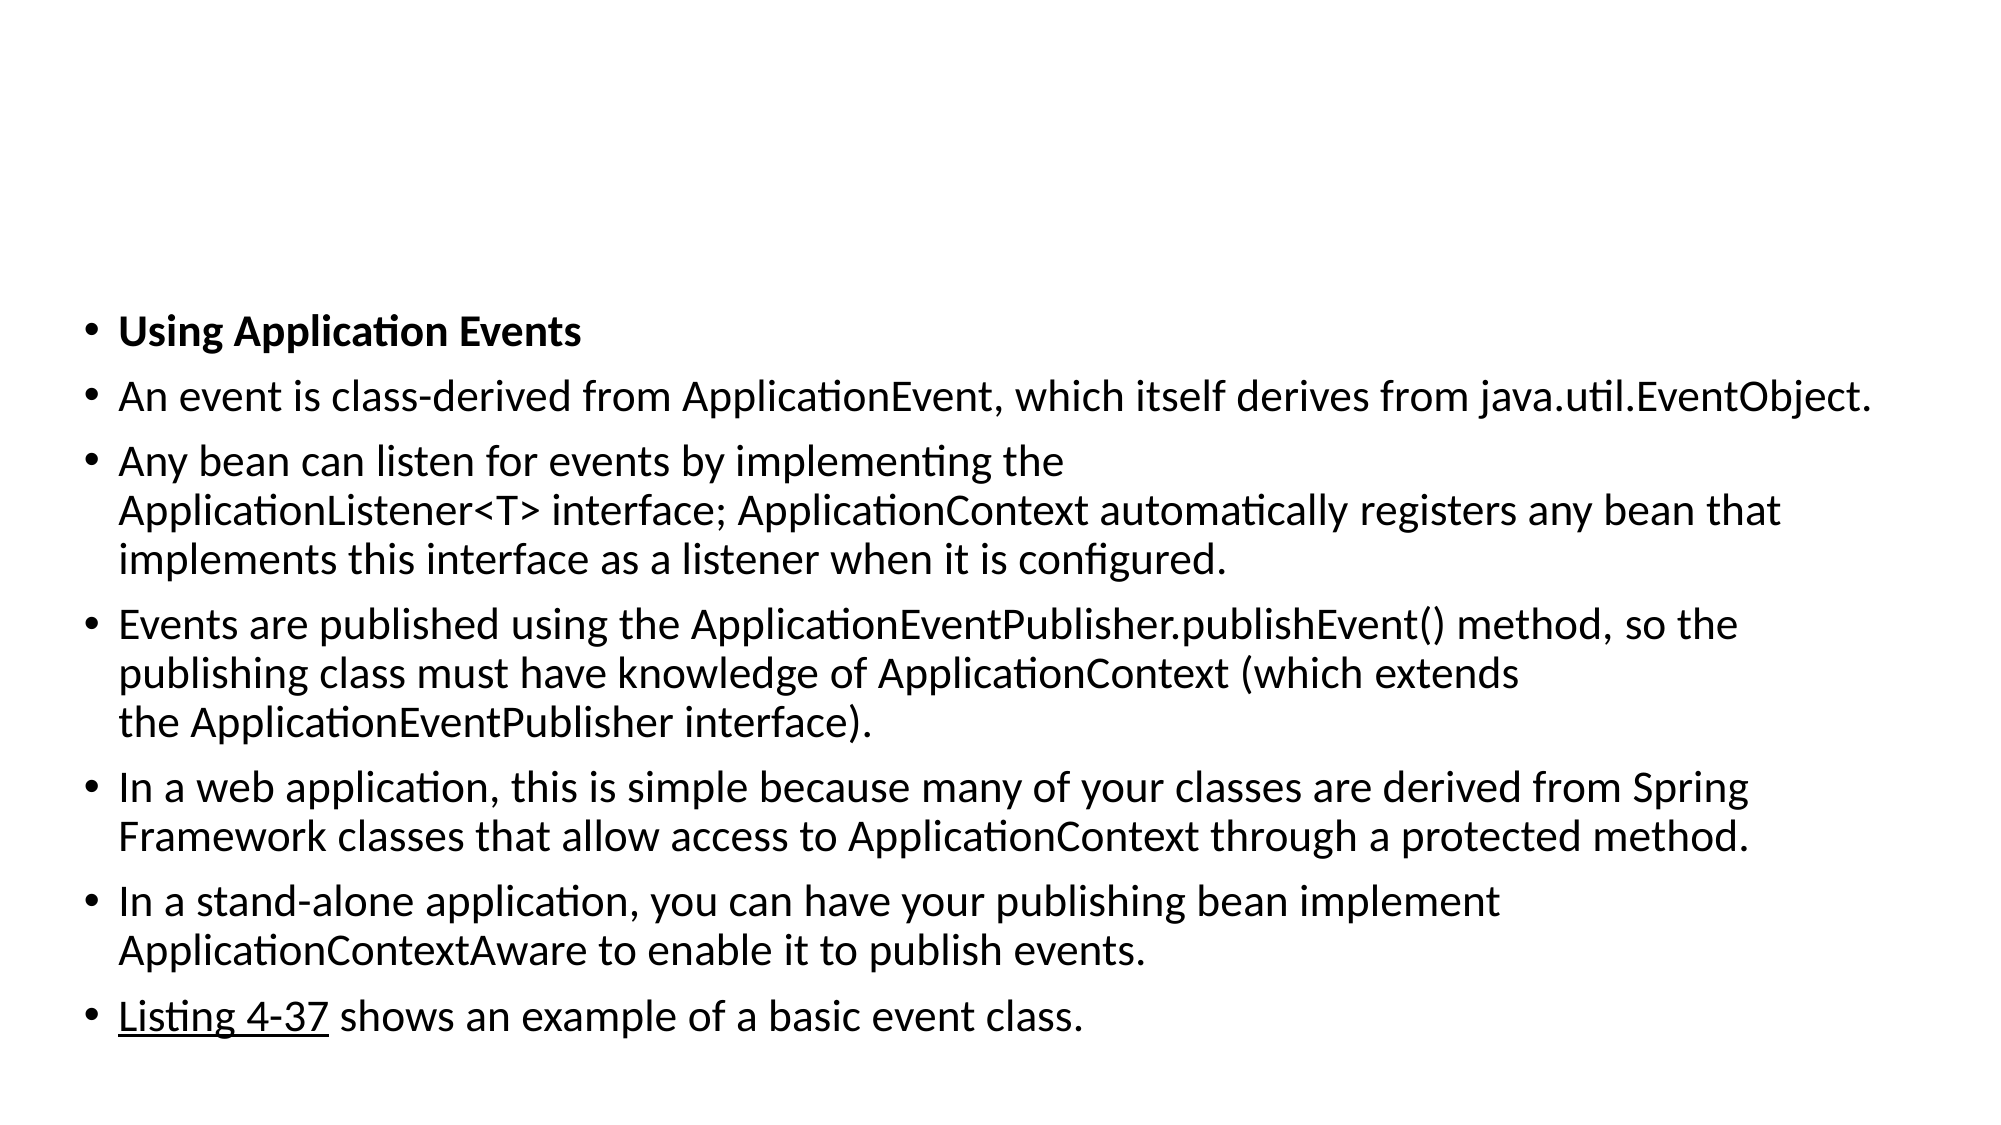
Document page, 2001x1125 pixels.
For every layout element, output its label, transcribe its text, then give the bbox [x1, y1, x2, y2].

list Using Application Events An event is class-derived from ApplicationEvent, which itself derives from java.util.EventObject. Any bean can listen for events by implementing the ApplicationListener<T> interface; ApplicationContext automatically registers any bean that implements this interface as a listener when it is configured. Events are published using the ApplicationEventPublisher.publishEvent() method, so the publishing class must have knowledge of ApplicationContext (which extends the ApplicationEventPublisher interface). In a web application, this is simple because many of your classes are derived from Spring Framework classes that allow access to ApplicationContext through a protected method. In a stand-alone application, you can have your publishing bean implement ApplicationContextAware to enable it to publish events. Listing 4-37 shows an example of a basic event class. [69, 299, 1955, 1055]
